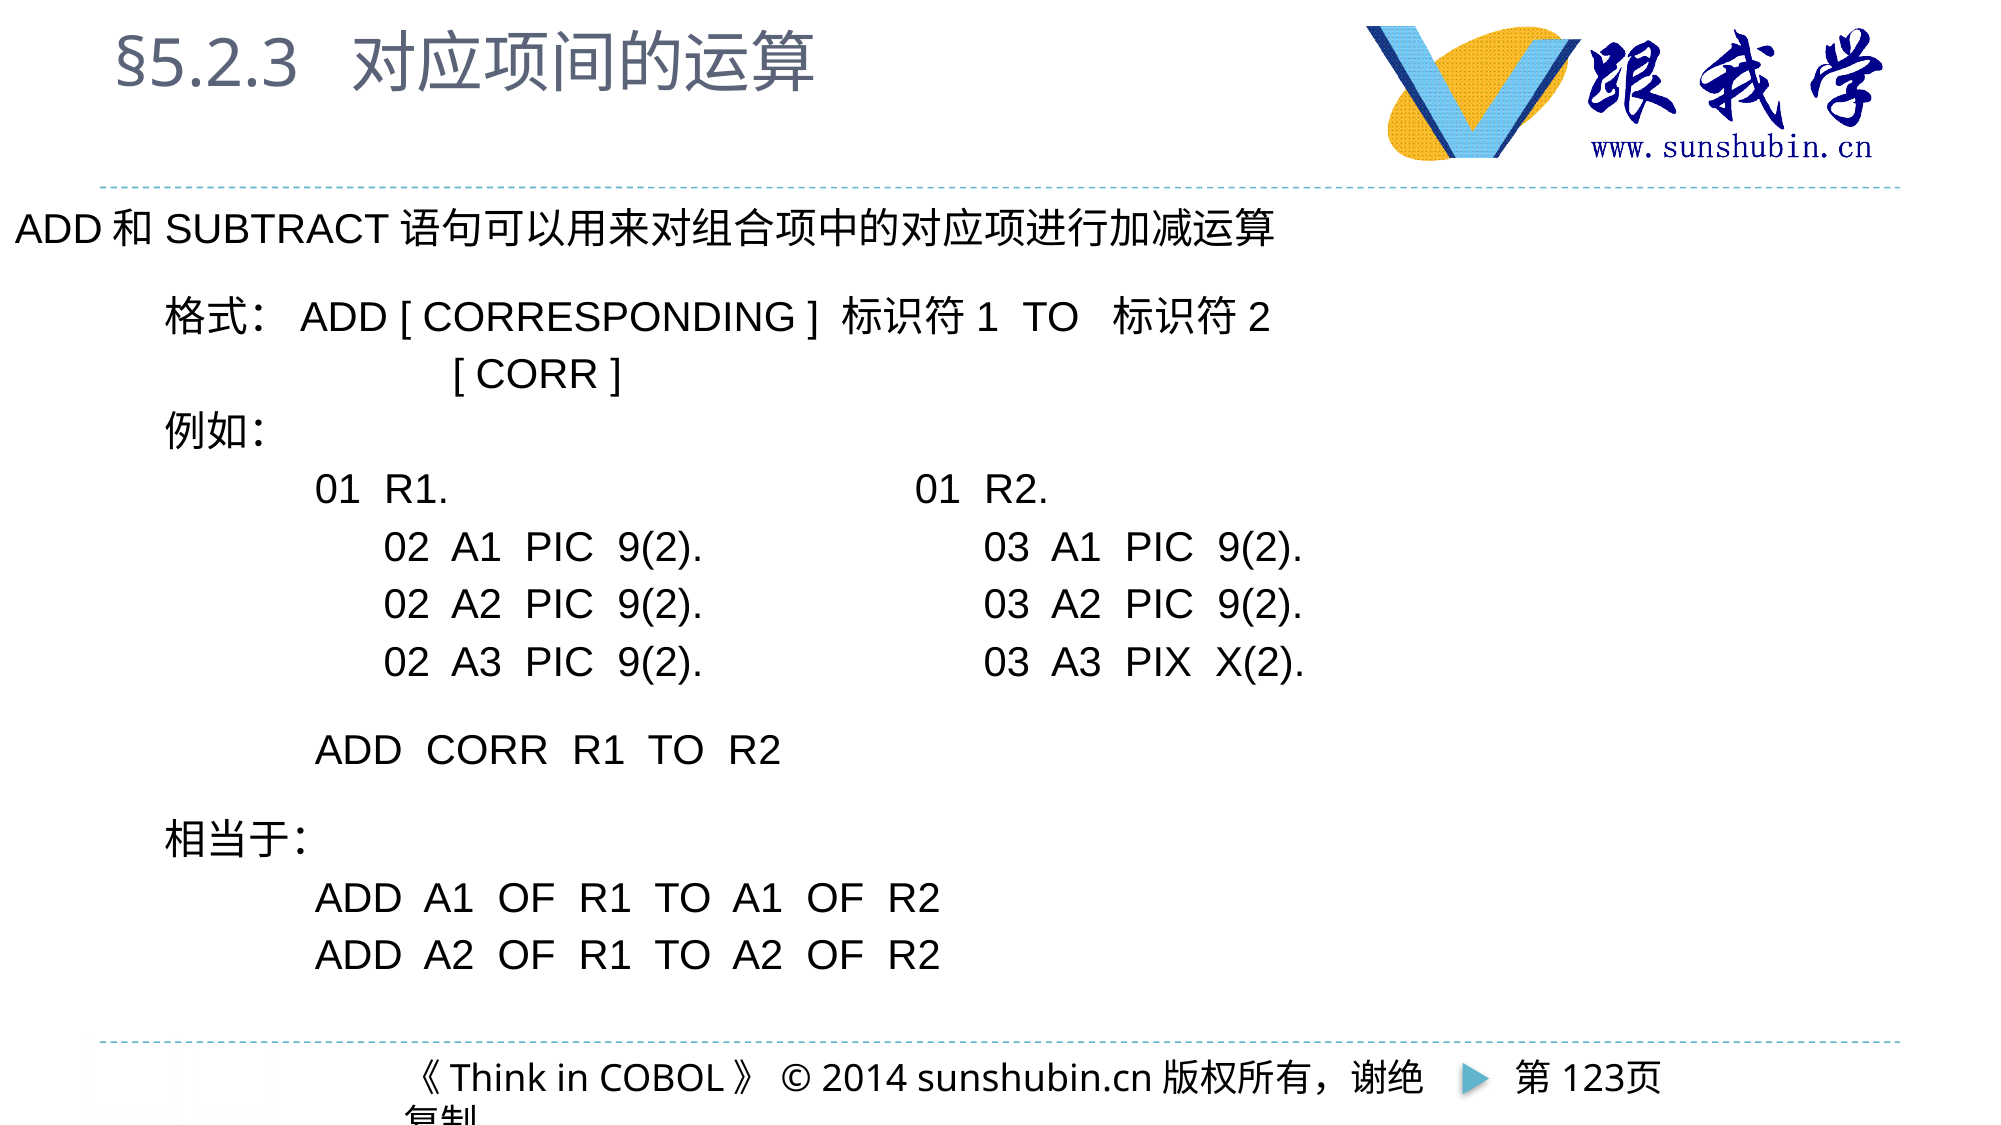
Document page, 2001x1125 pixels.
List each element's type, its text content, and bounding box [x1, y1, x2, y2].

list ADD和SUBTRACT语句可以用来对组合项中的对应项进行加减运算 格式：ADD [ CORRESPONDING ] 标识符1 TO 标识符2 [ CORR ] 例如： 01 R1. 01 R2. 02 A1 PIC 9(2). 03 A1 PIC 9(2). 02 A2 PIC 9(2). 03 A2 PIC 9(2). 02 A3 PIC 9(2). 03 A3 PIX X(2). ADD CORR R1 TO R2 相当于： ADD A1 OF R1 TO A1 OF R2 ADD A2 OF R1 TO A2 OF R2 [0, 200, 1800, 1006]
title §5.2.3 对应项间的运算 [99, 12, 1300, 109]
picture [1348, 4, 1905, 181]
